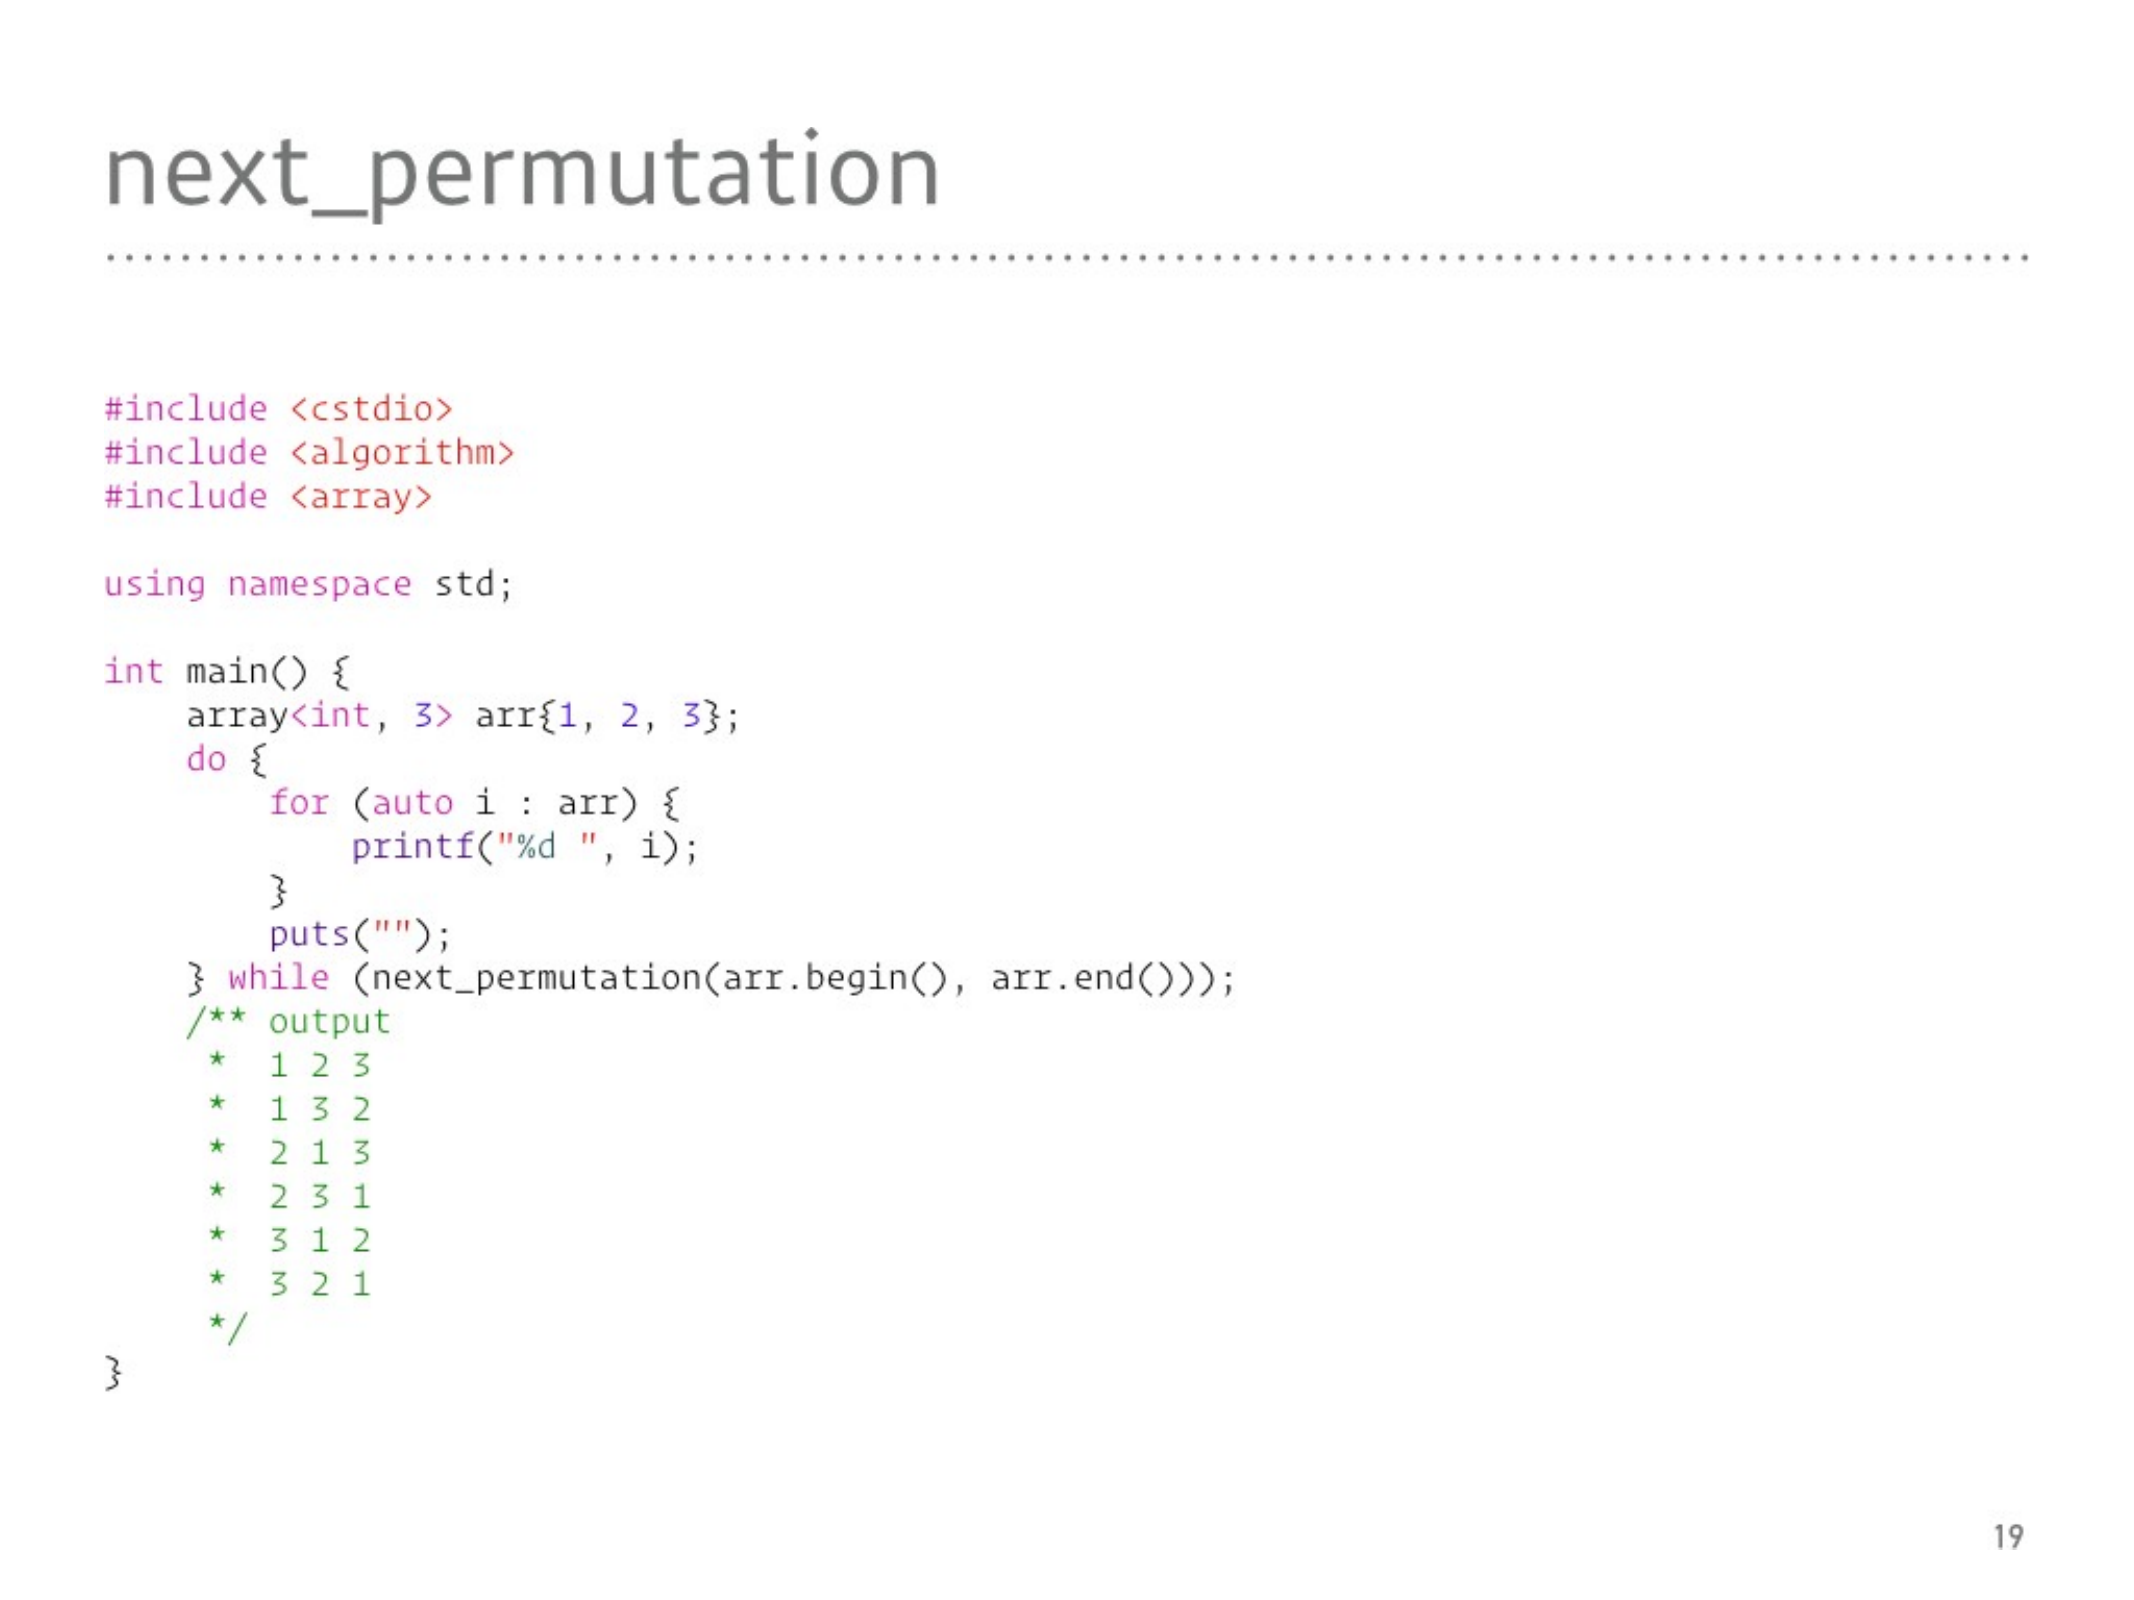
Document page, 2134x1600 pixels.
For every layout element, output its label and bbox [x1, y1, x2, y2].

text_box [104, 127, 2030, 1550]
